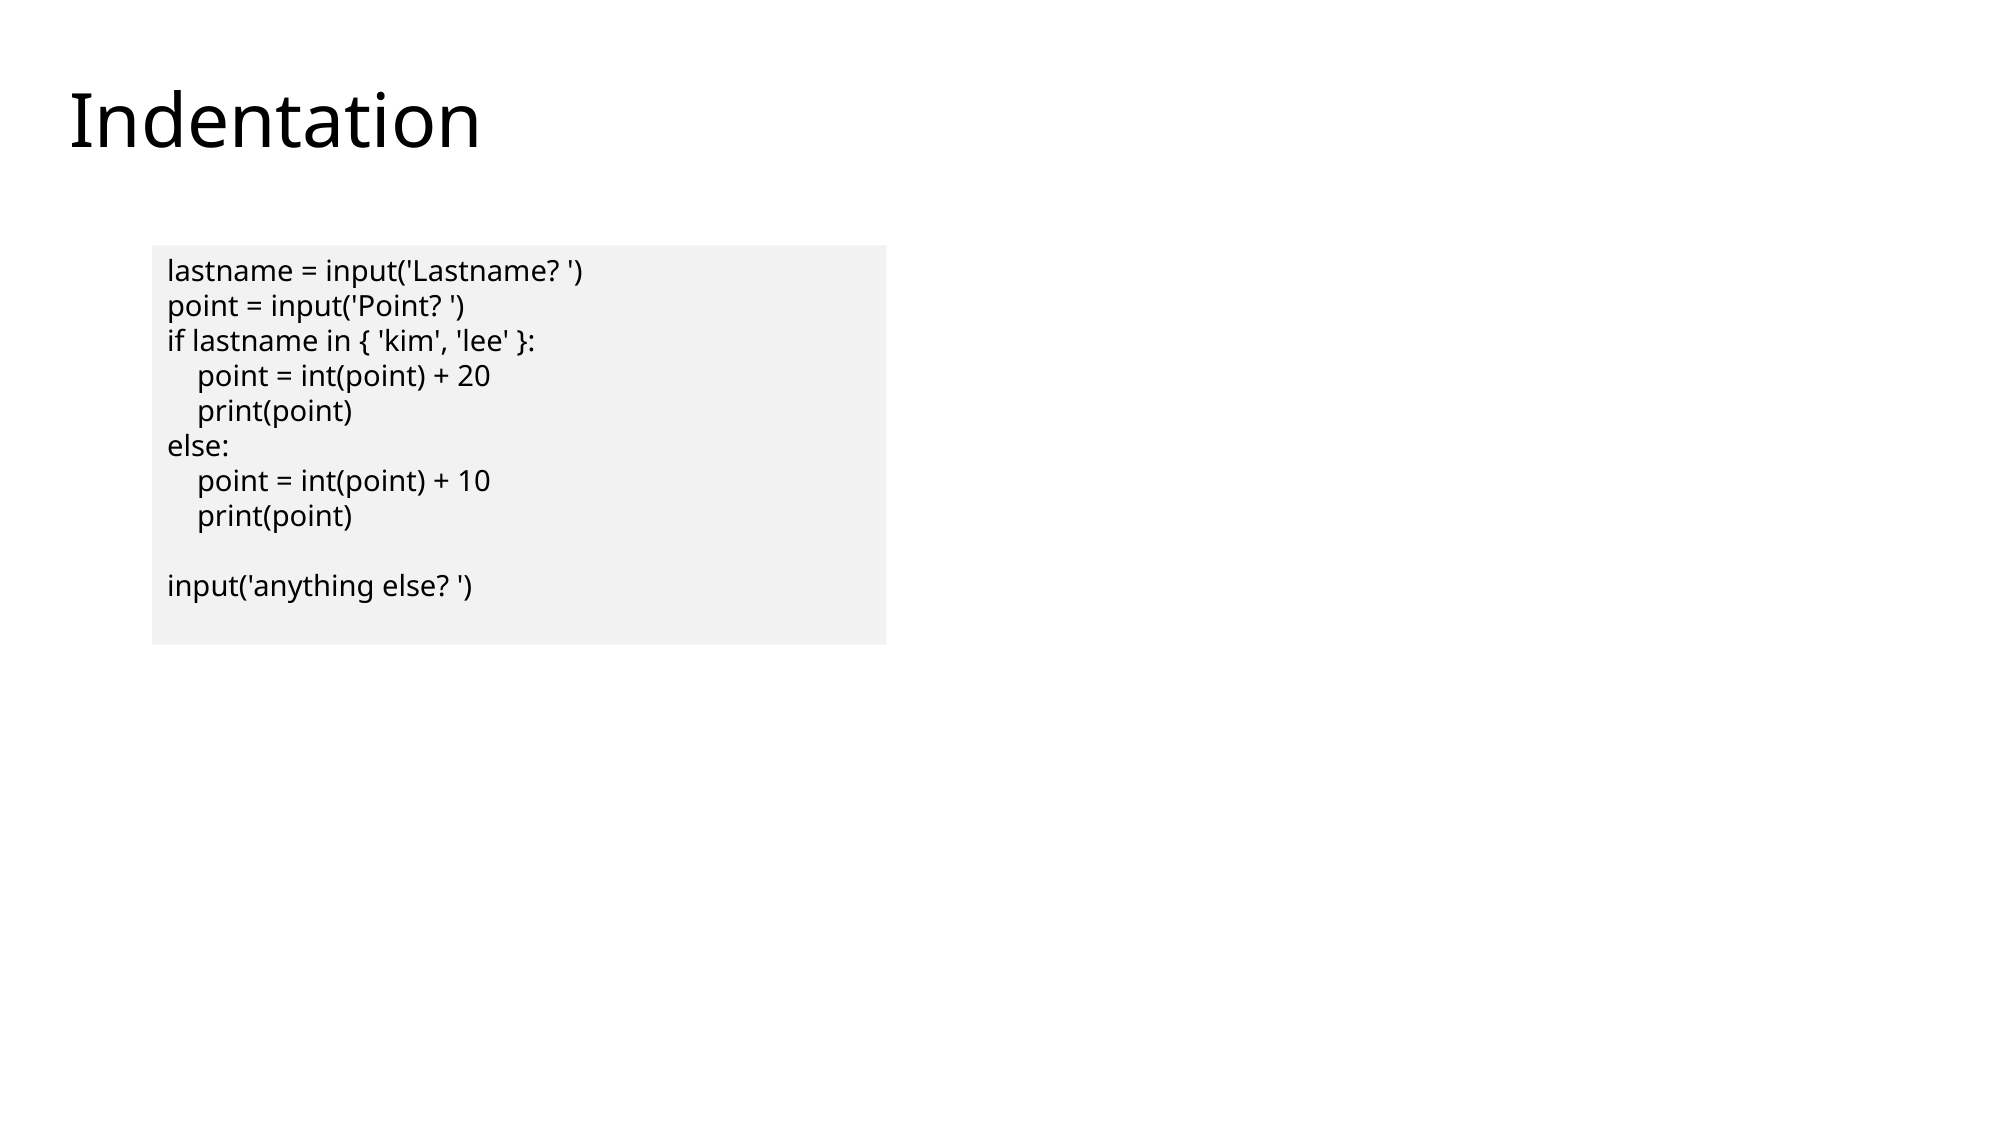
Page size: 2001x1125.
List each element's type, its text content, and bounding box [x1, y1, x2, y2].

title Indentation [54, 59, 1949, 186]
text_box lastname = input('Lastname? ') point = input('Point? ') if lastname in { 'kim', 'lee' }: point = int(point) + 20 print(point) else: point = int(point) + 10 print(point) input('anything else? ') [152, 245, 887, 645]
